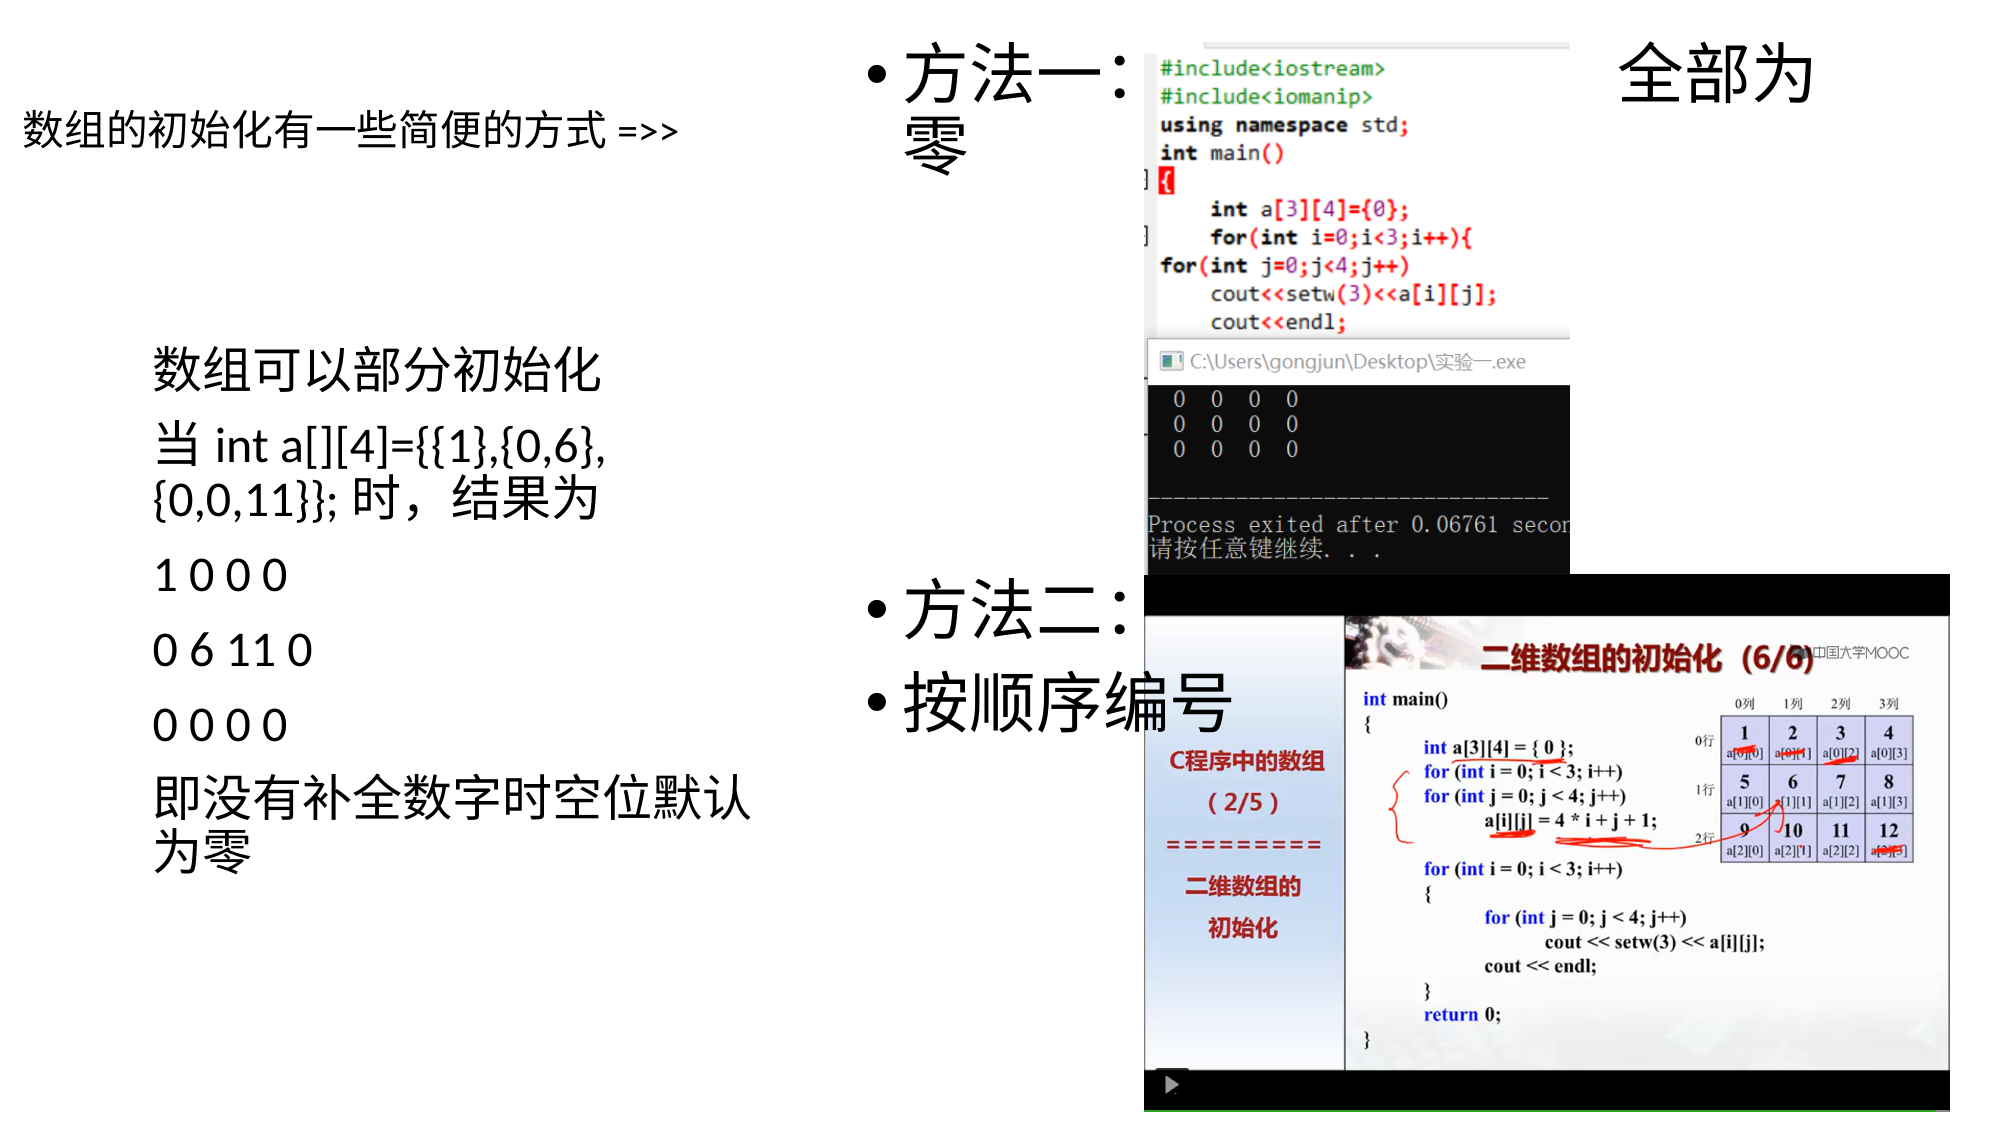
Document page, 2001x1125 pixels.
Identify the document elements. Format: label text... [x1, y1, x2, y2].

title 数组的初始化有一些简便的方式=>> [7, 42, 783, 162]
list 方法一： 全部为零 方法二： 按顺序编号 [850, 33, 1863, 962]
picture [1144, 42, 1950, 1112]
list 数组可以部分初始化 当int a[][4]={{1},{0,6},{0,0,11}};时，结果为 1 0 0 0 0 6 11 0 0 0 0 0 即没有补全数字时空位默认为零 [137, 337, 783, 963]
